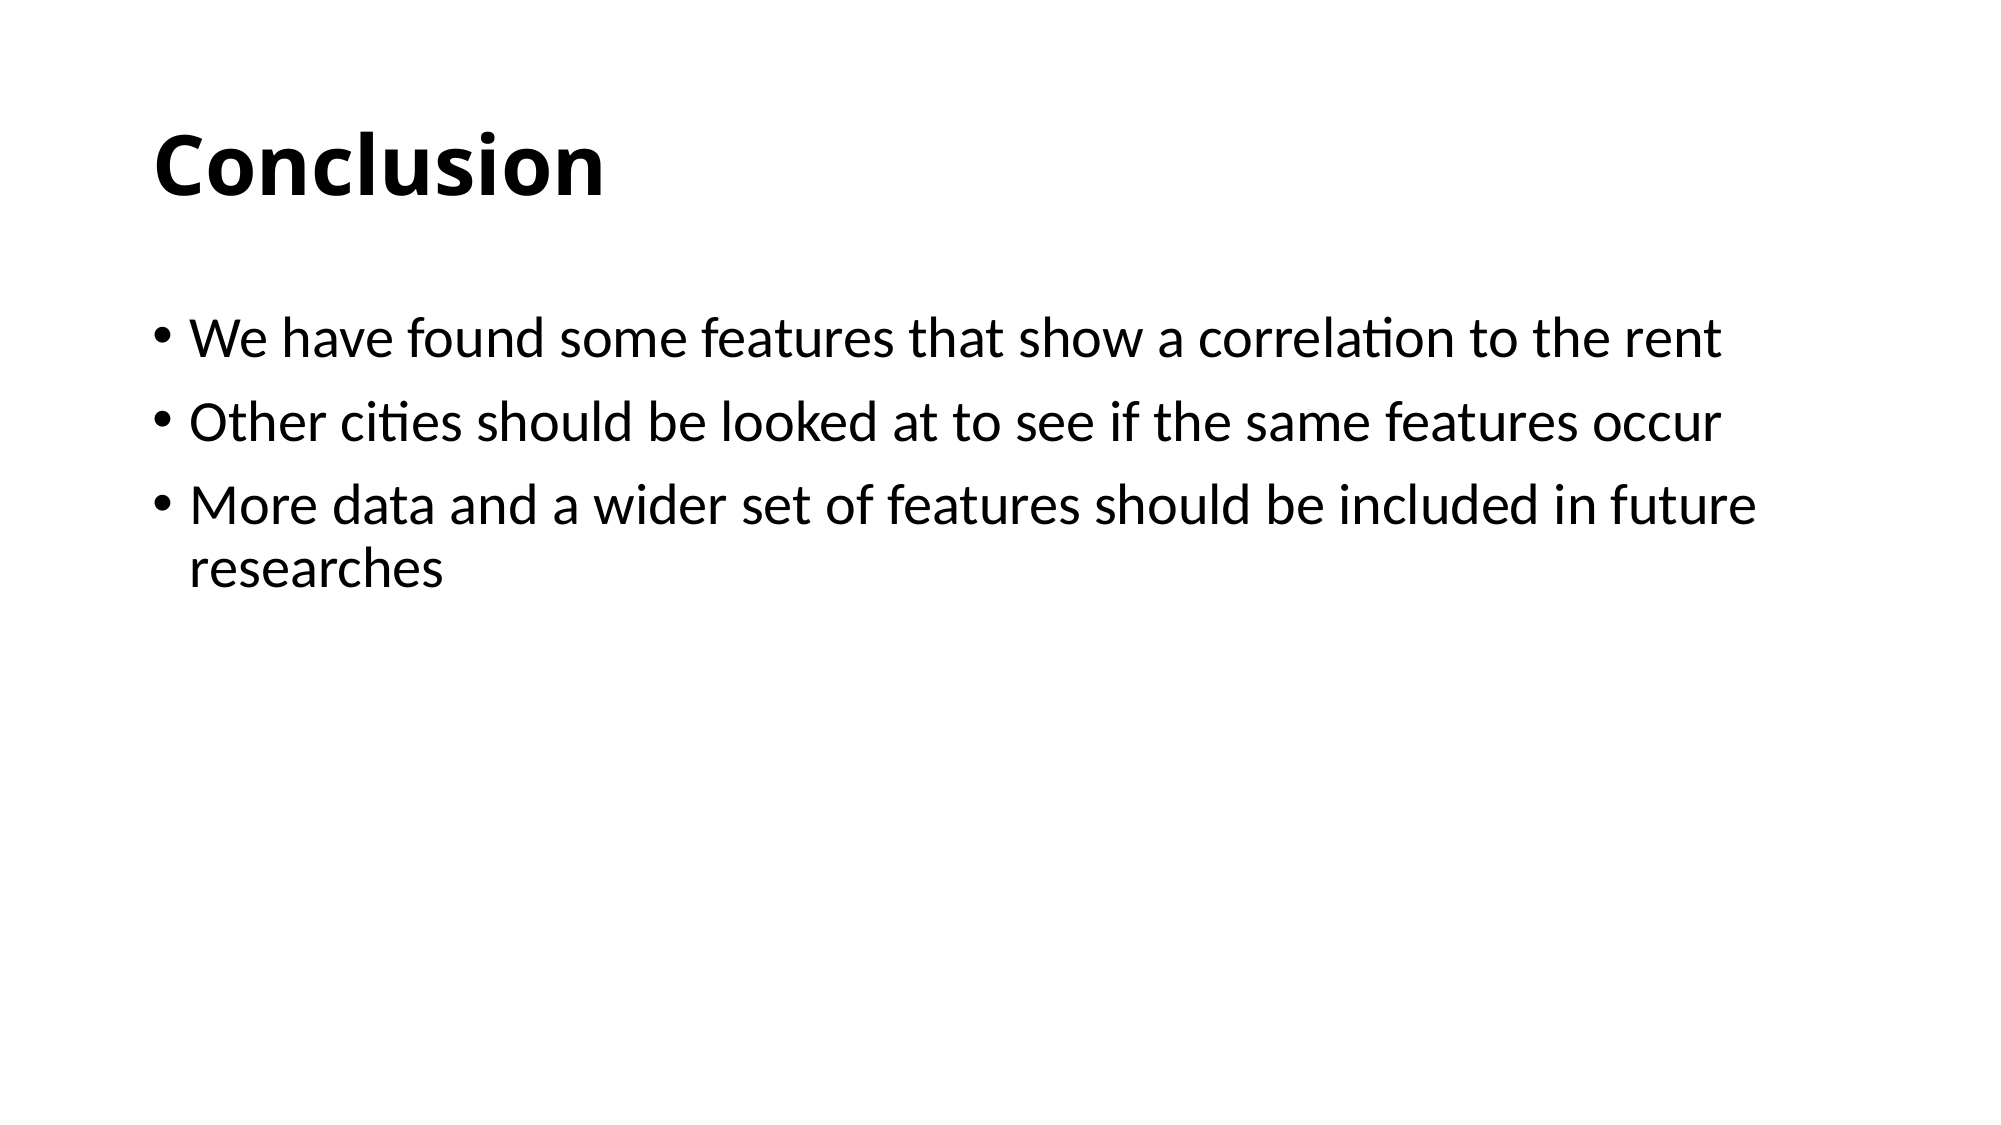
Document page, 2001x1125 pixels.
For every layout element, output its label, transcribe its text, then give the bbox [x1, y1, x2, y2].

list We have found some features that show a correlation to the rent Other cities should be looked at to see if the same features occur More data and a wider set of features should be included in future researches [137, 299, 1863, 1014]
title Conclusion [137, 59, 1863, 278]
